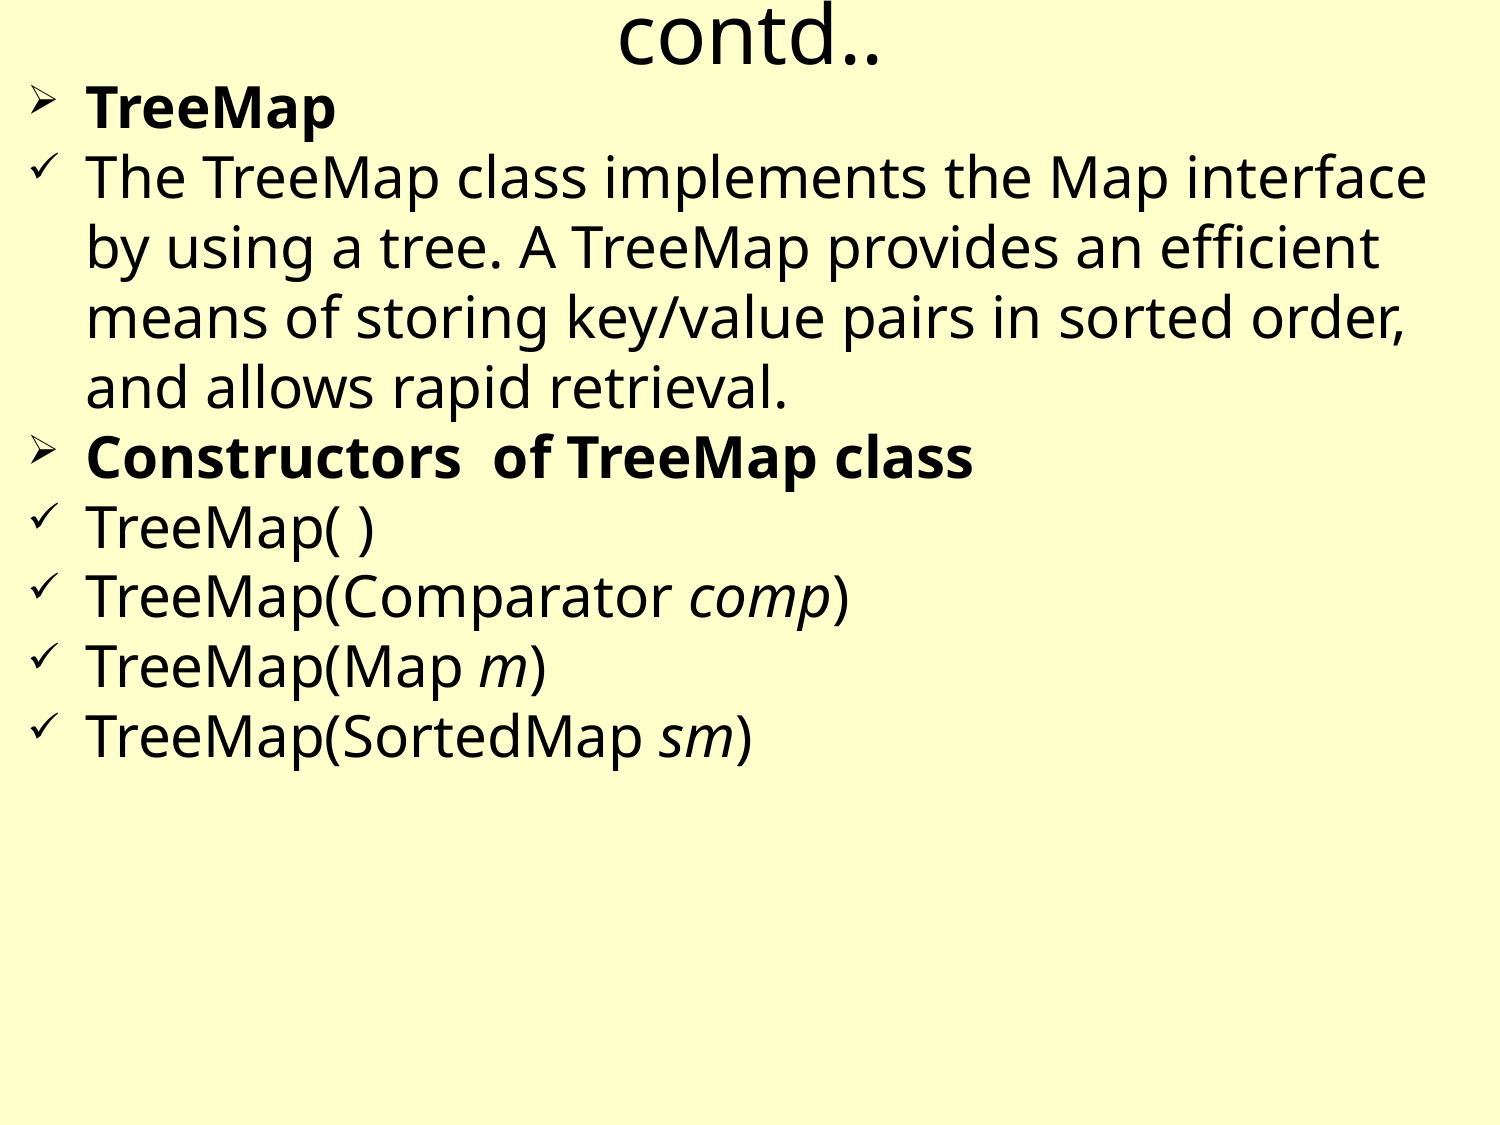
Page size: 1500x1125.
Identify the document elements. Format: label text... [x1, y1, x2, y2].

text_box contd.. [0, 0, 1500, 63]
text_box TreeMap The TreeMap class implements the Map interface by using a tree. A TreeMap provides an efficient means of storing key/value pairs in sorted order, and allows rapid retrieval. Constructors of TreeMap class TreeMap( ) TreeMap(Comparator comp) TreeMap(Map m) TreeMap(SortedMap sm) [12, 62, 1488, 1088]
